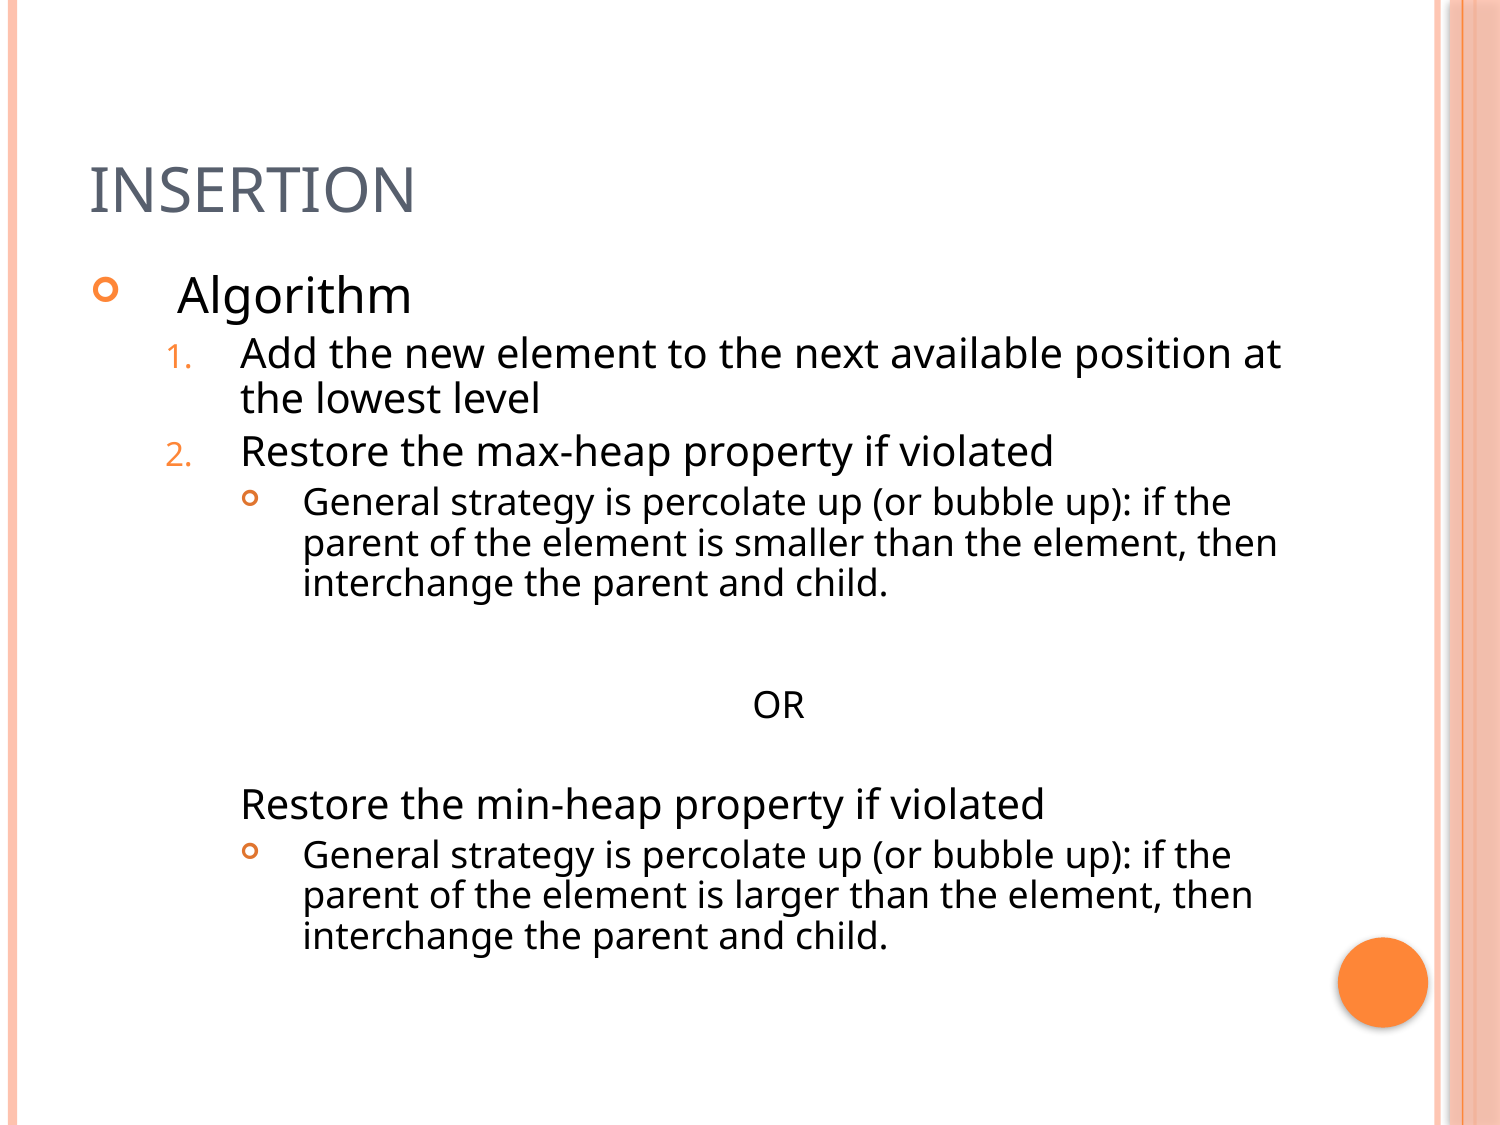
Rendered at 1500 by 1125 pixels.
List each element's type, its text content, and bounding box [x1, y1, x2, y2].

list Algorithm Add the new element to the next available position at the lowest level Restore the max-heap property if violated General strategy is percolate up (or bubble up): if the parent of the element is smaller than the element, then interchange the parent and child. OR Restore the min-heap property if violated General strategy is percolate up (or bubble up): if the parent of the element is larger than the element, then interchange the parent and child. [74, 262, 1301, 1063]
title Insertion [75, 45, 1300, 233]
